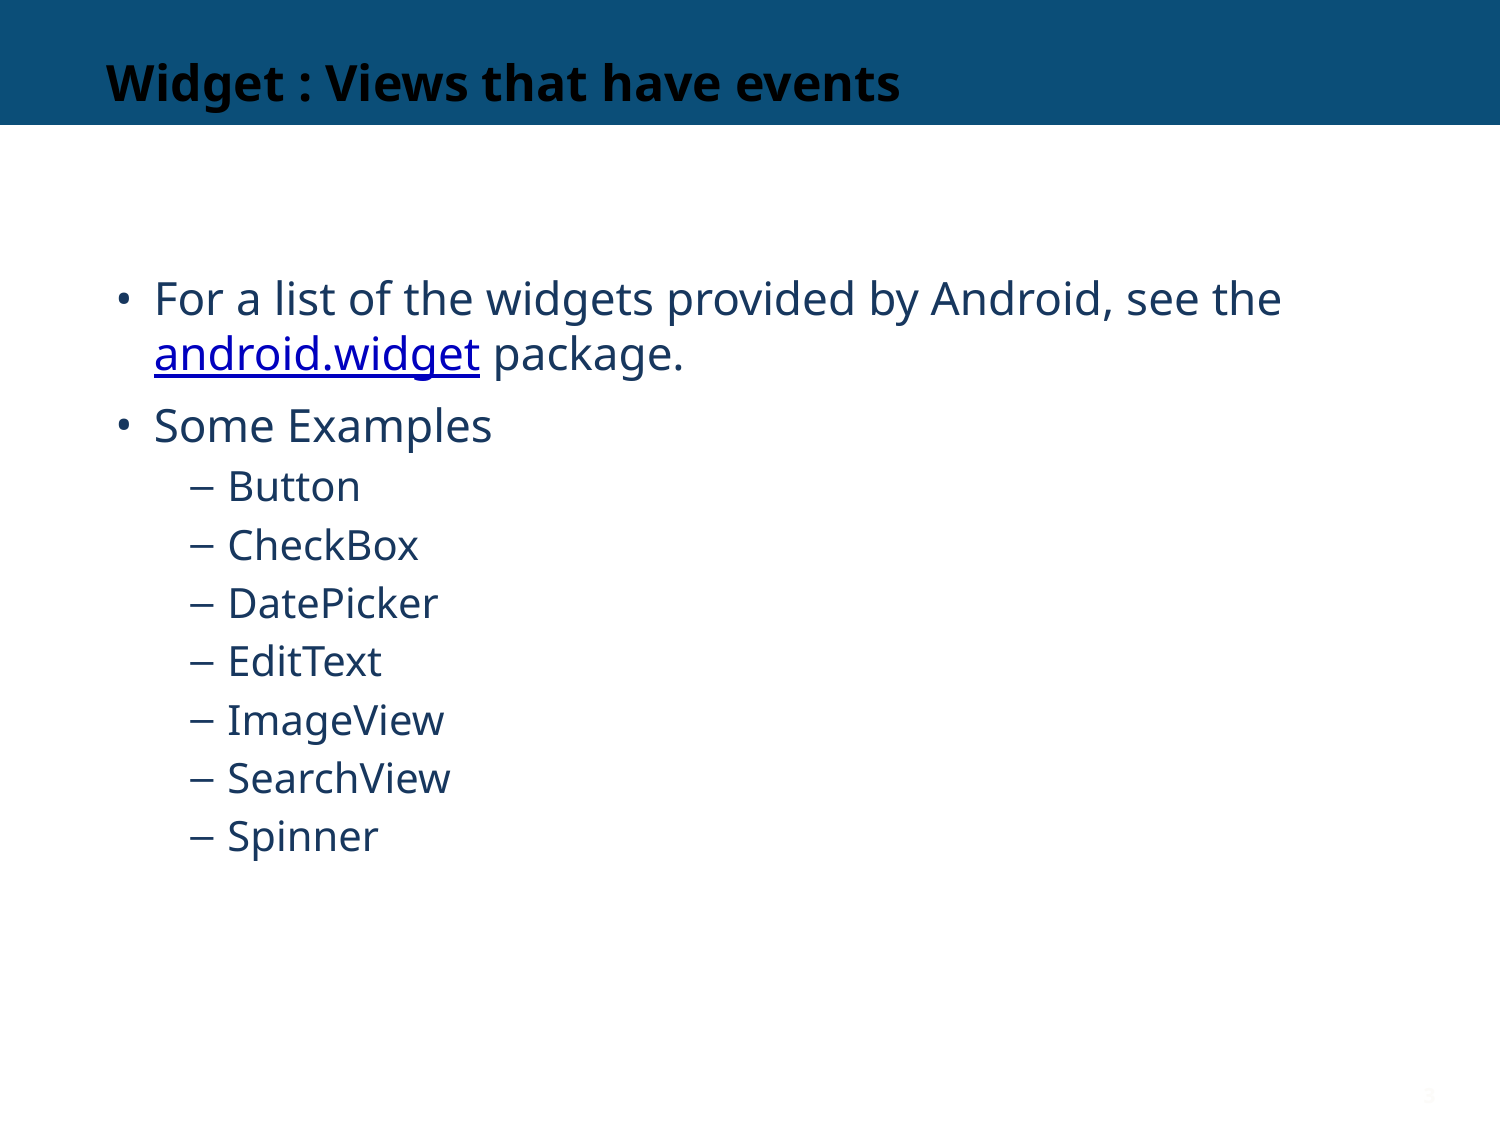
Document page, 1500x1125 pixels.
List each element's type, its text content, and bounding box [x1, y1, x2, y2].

list For a list of the widgets provided by Android, see the android.widget package. Some Examples Button CheckBox DatePicker EditText ImageView SearchView Spinner [100, 262, 1439, 1001]
title Widget : Views that have events [91, 0, 1430, 163]
